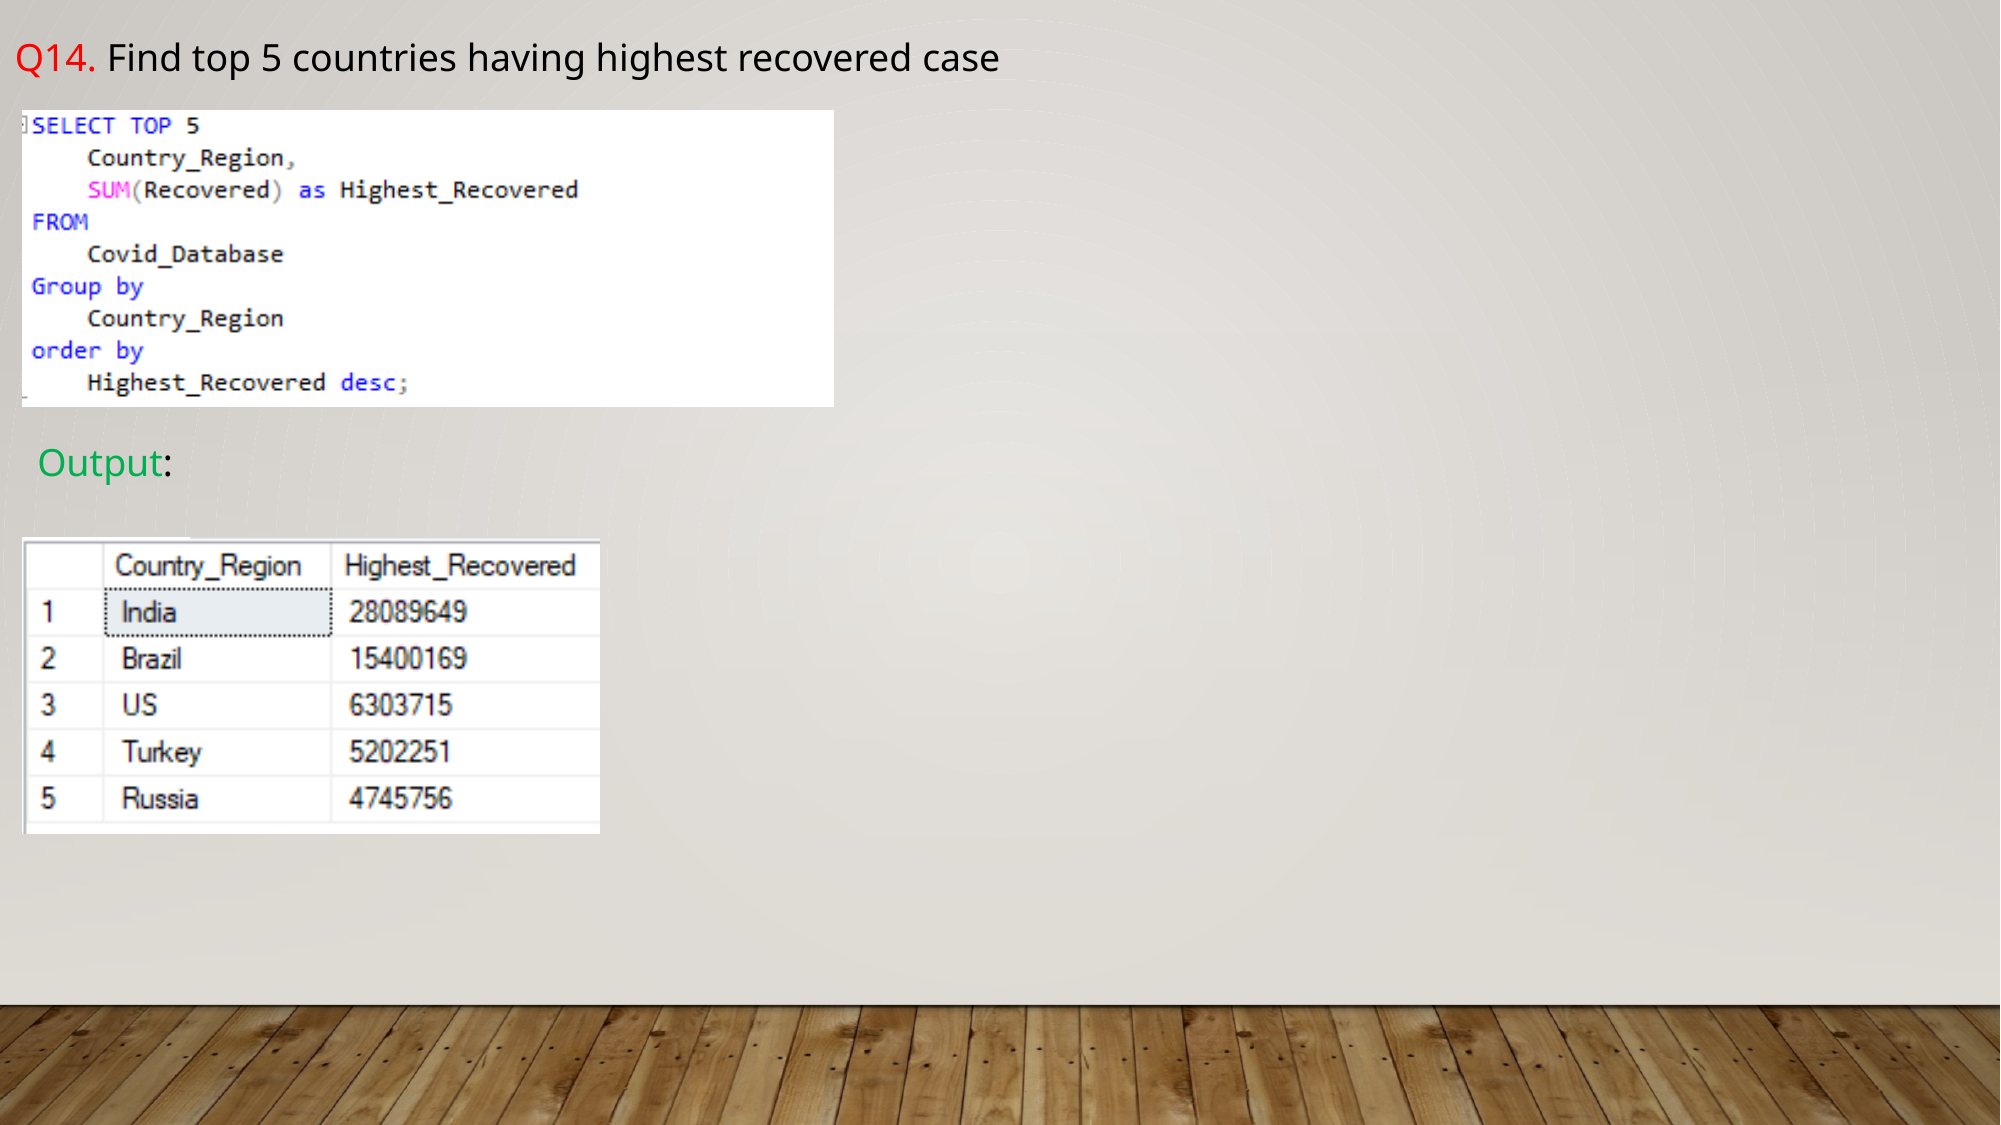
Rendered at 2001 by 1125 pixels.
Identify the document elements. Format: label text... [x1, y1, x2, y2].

picture [22, 110, 834, 407]
text_box Output: [22, 431, 2000, 537]
picture [22, 537, 601, 834]
text_box Q14. Find top 5 countries having highest recovered case [0, 27, 2000, 87]
picture [0, 1005, 2000, 1125]
